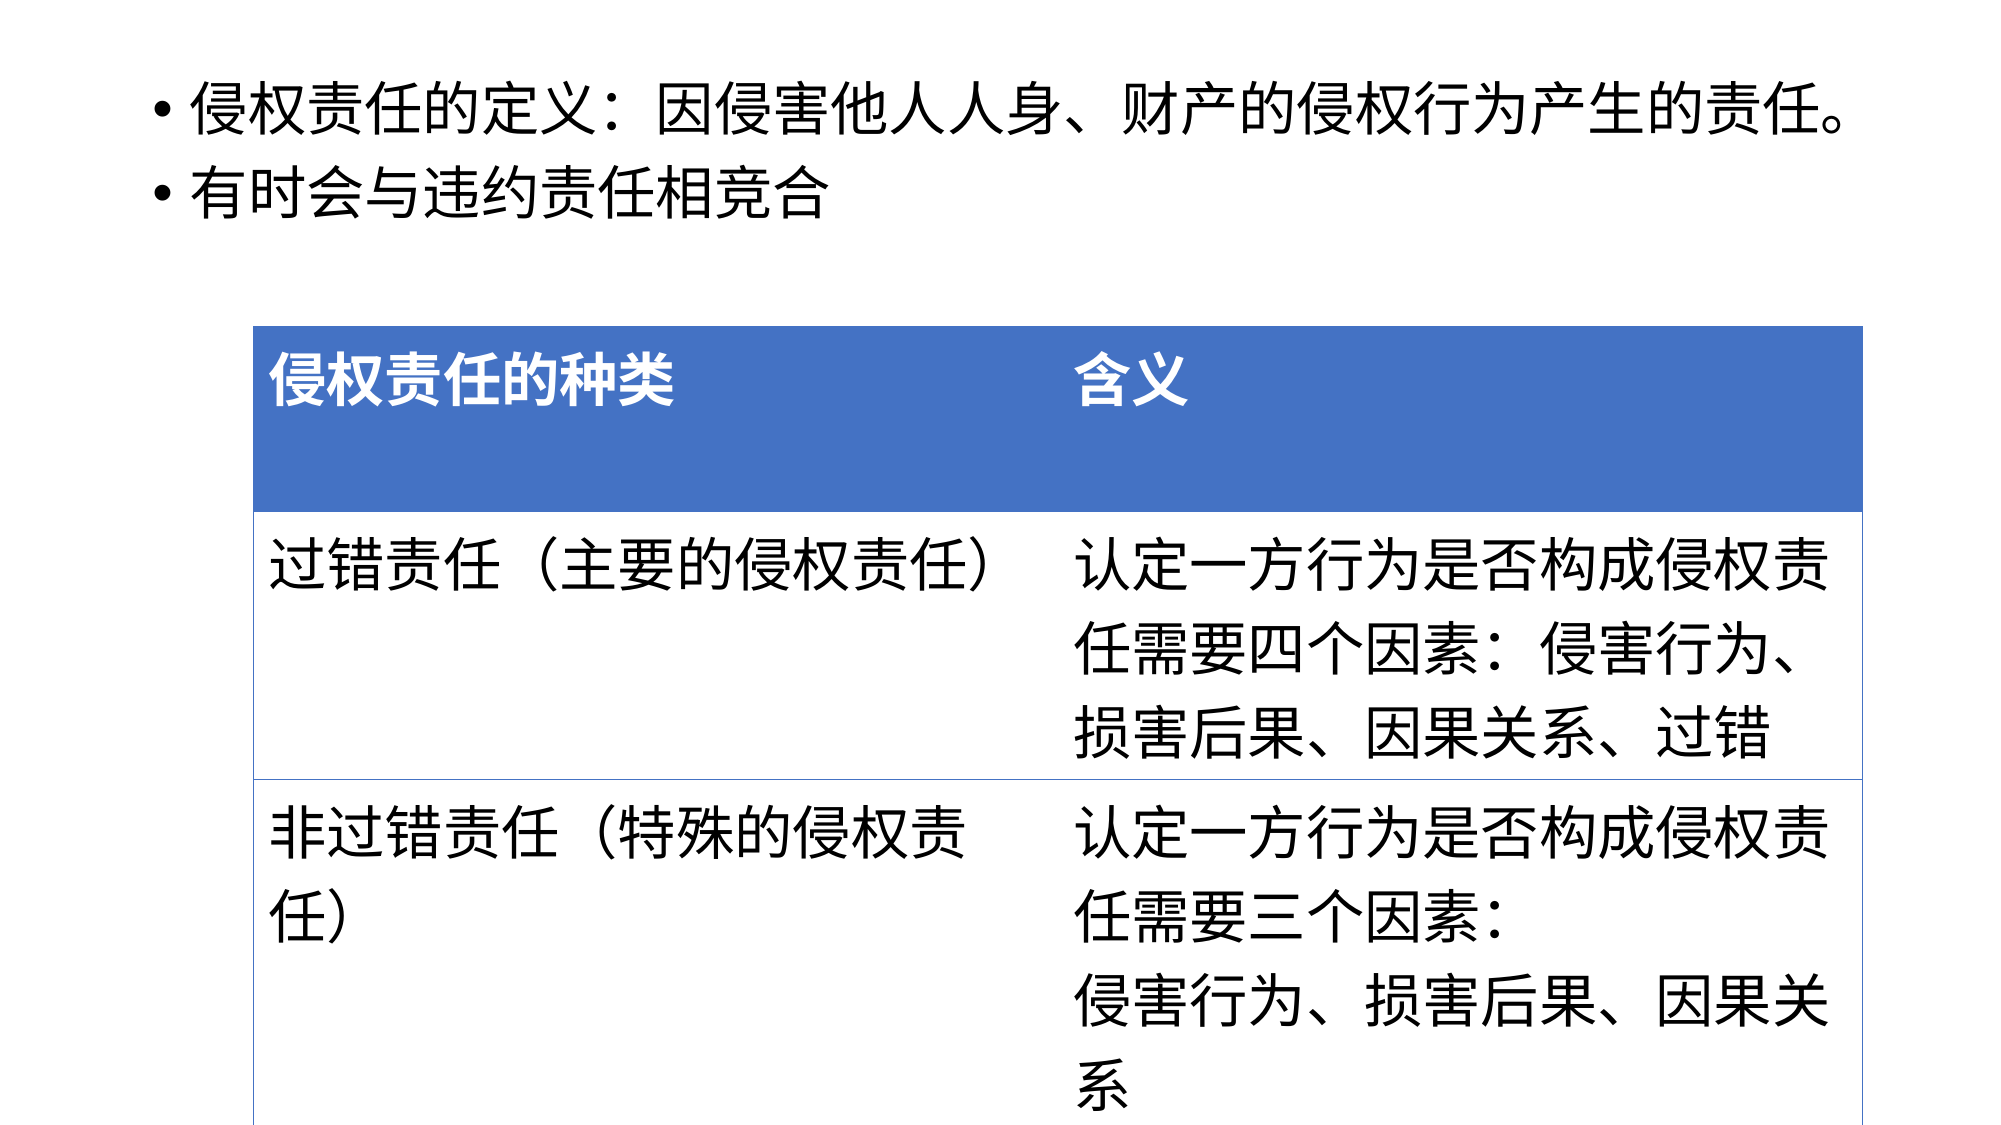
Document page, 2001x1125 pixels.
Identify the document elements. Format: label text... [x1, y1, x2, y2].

table_header 侵权责任的种类 [254, 327, 1058, 511]
table_header 含义 [1058, 327, 1862, 511]
table_cell 非过错责任（特殊的侵权责任） [254, 780, 1058, 1125]
table_cell 过错责任（主要的侵权责任） [254, 512, 1058, 779]
list 侵权责任的定义：因侵害他人人身、财产的侵权行为产生的责任。 有时会与违约责任相竞合 [137, 72, 1863, 1014]
table_cell 认定一方行为是否构成侵权责任需要四个因素：侵害行为、损害后果、因果关系、过错 [1058, 512, 1862, 779]
table_cell 认定一方行为是否构成侵权责任需要三个因素： 侵害行为、损害后果、因果关系 [1058, 780, 1862, 1125]
